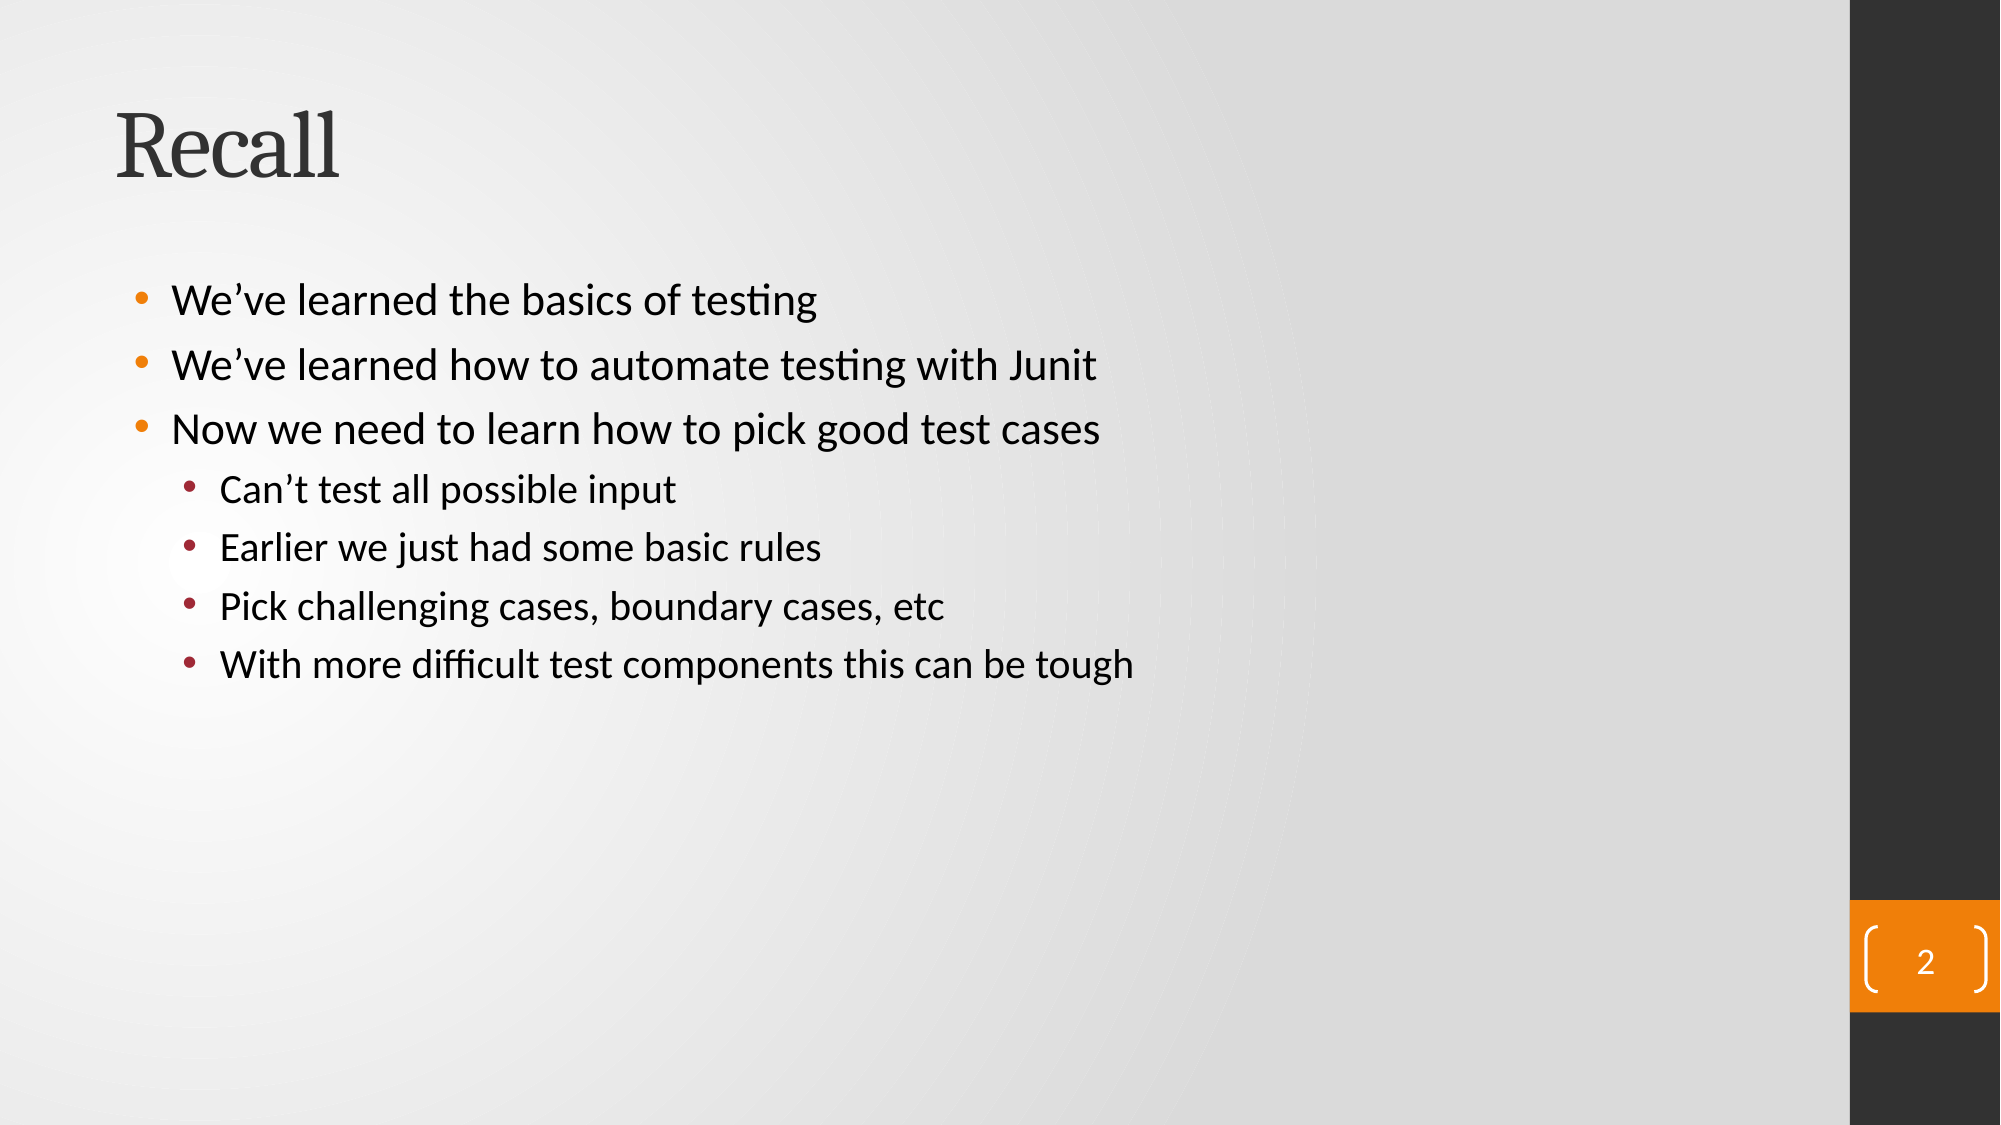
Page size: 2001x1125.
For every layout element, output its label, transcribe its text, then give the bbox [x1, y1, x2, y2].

slide_number 2 [1864, 925, 1988, 994]
list We’ve learned the basics of testing We’ve learned how to automate testing with Junit Now we need to learn how to pick good test cases Can’t test all possible input Earlier we just had some basic rules Pick challenging cases, boundary cases, etc With more difficult test components this can be tough [99, 262, 1767, 1050]
title Recall [99, 45, 1767, 233]
